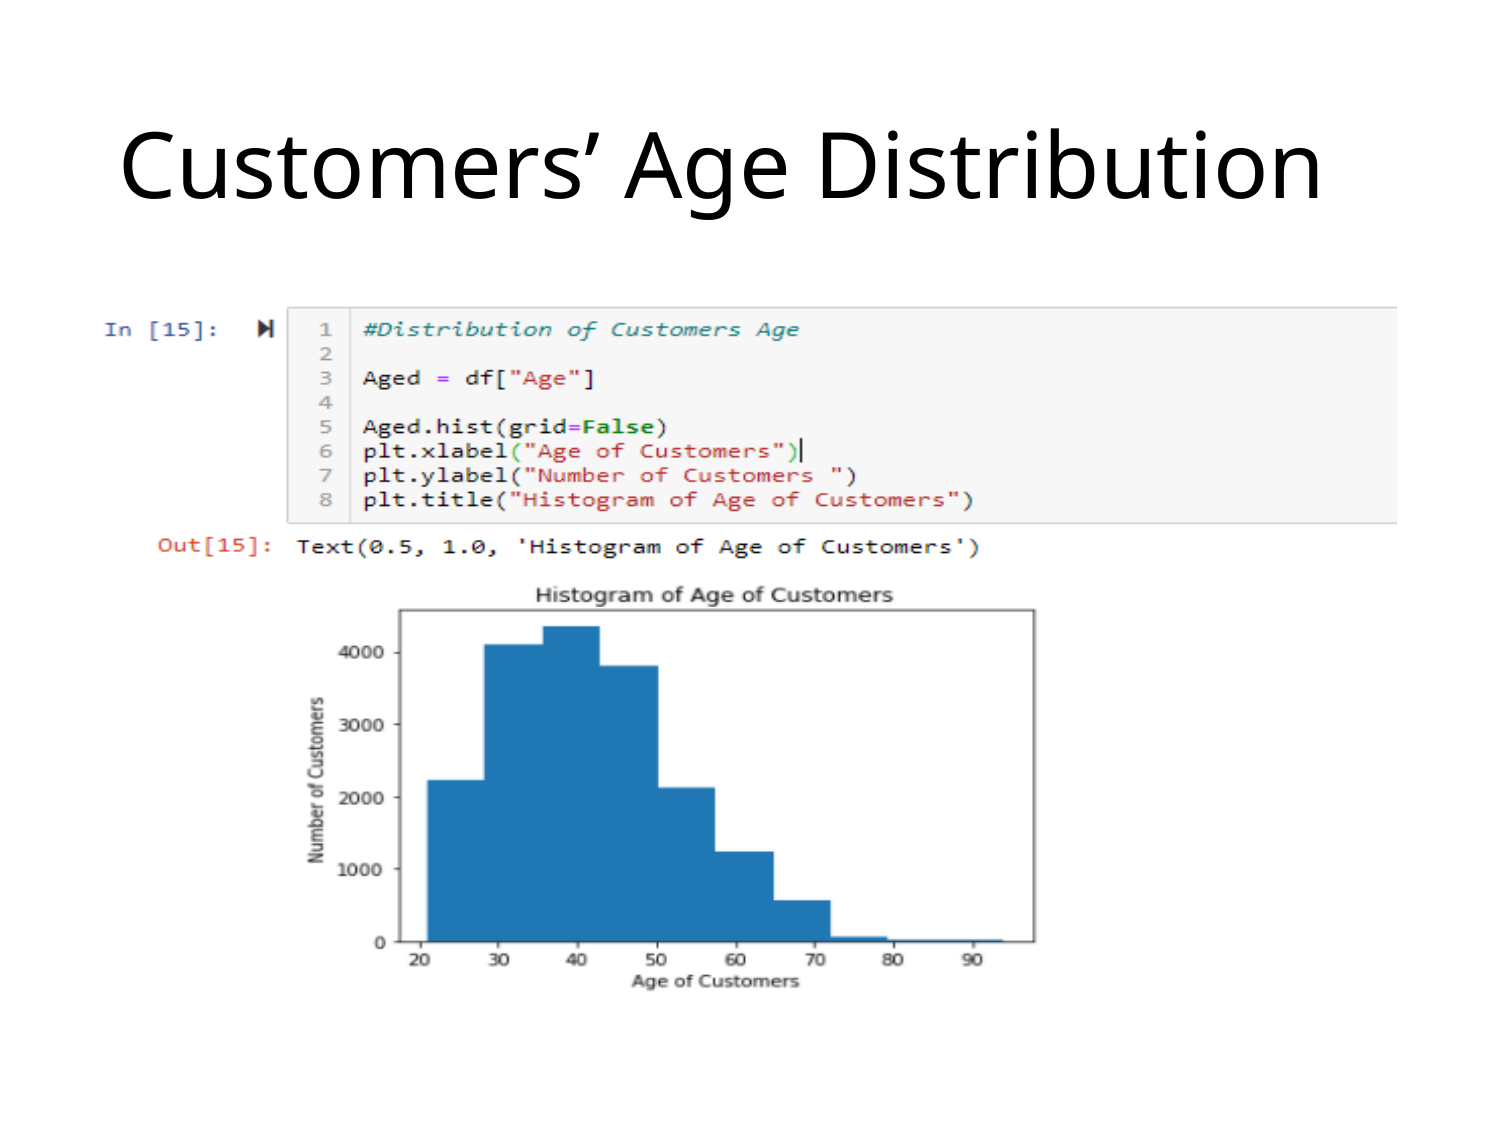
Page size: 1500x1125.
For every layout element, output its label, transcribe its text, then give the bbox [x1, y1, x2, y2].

title Customers’ Age Distribution [103, 59, 1397, 278]
picture [103, 299, 1397, 1014]
